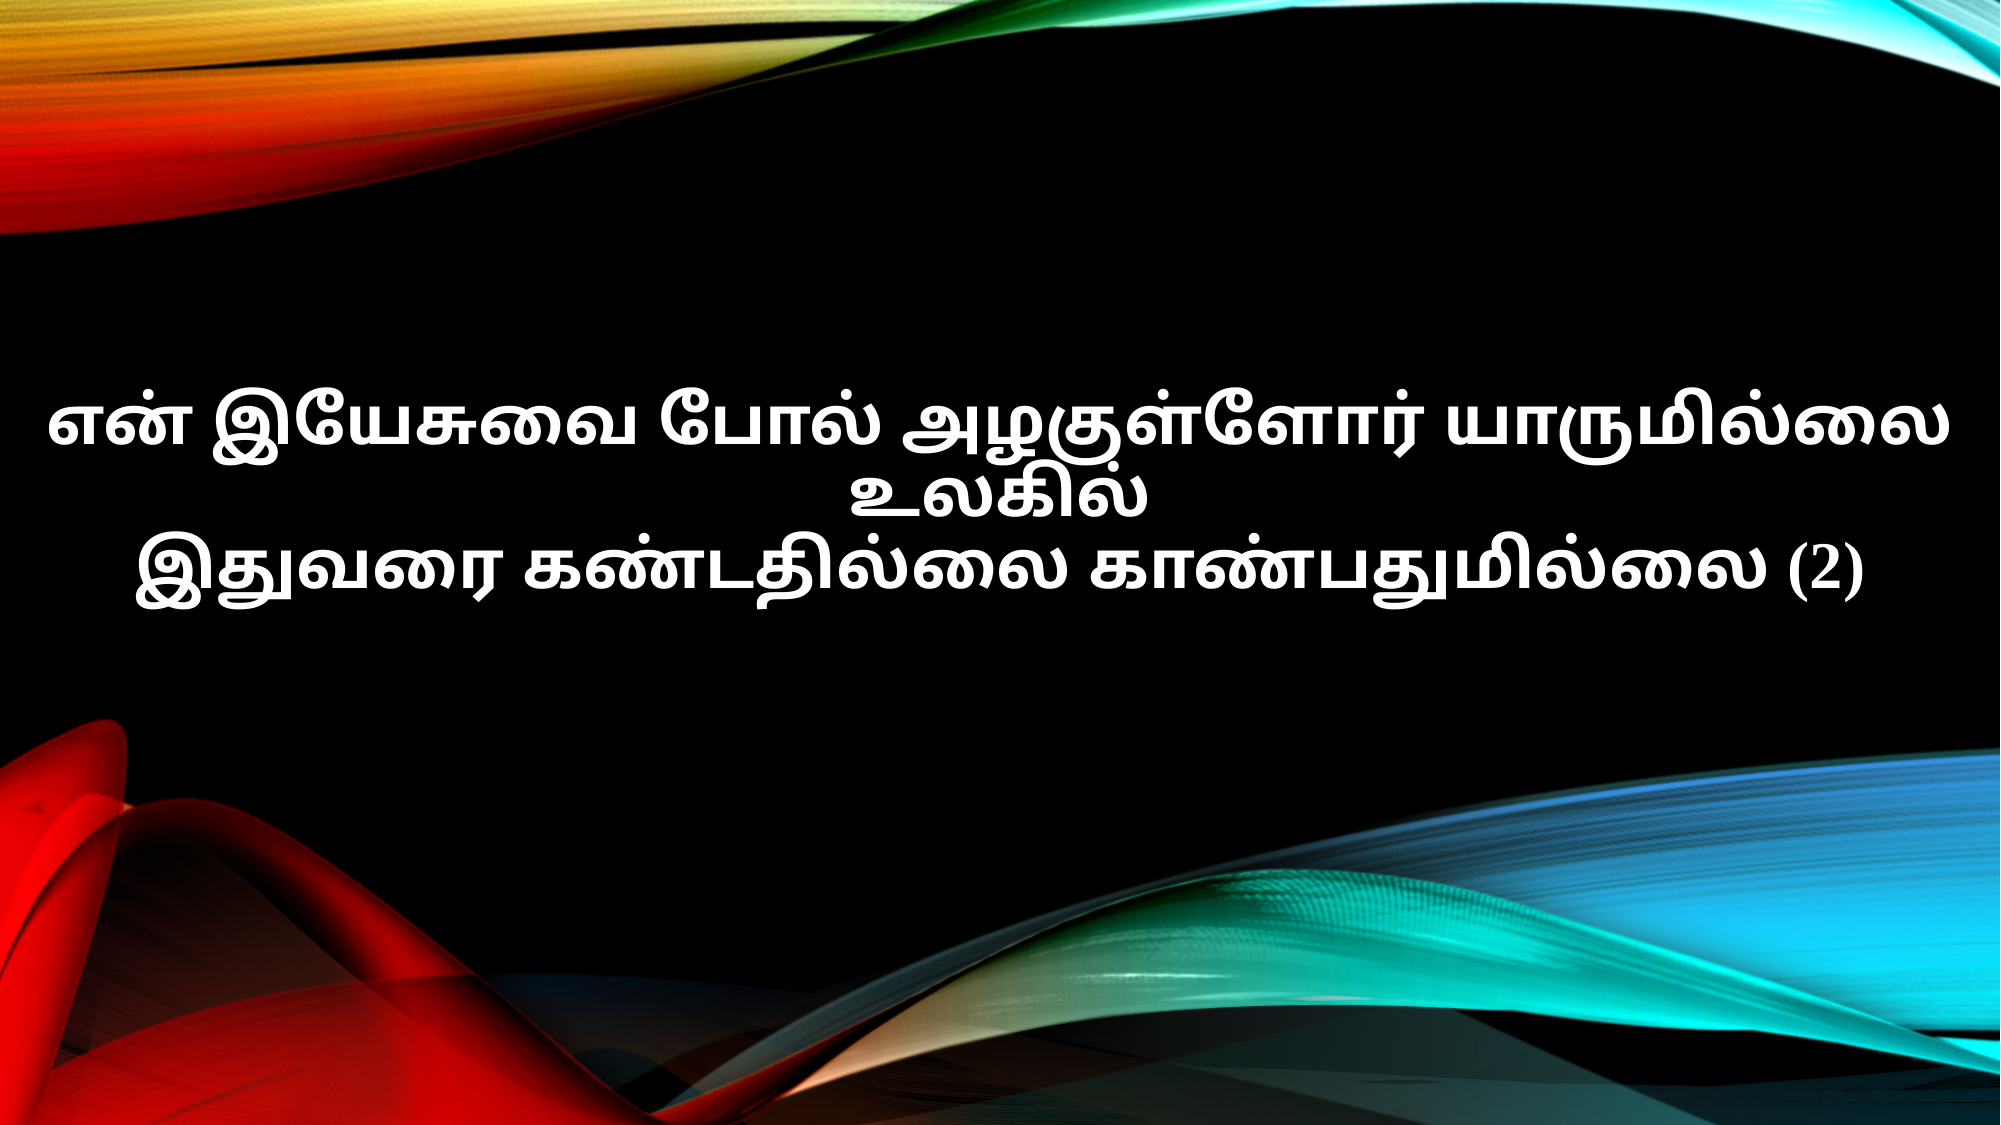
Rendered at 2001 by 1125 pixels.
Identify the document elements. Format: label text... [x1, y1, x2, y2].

subtitle என் இயேசுவை போல் அழகுள்ளோர் யாருமில்லை உலகில் இதுவரை கண்டதில்லை காண்பதுமில்லை (2) [0, 0, 2000, 1125]
